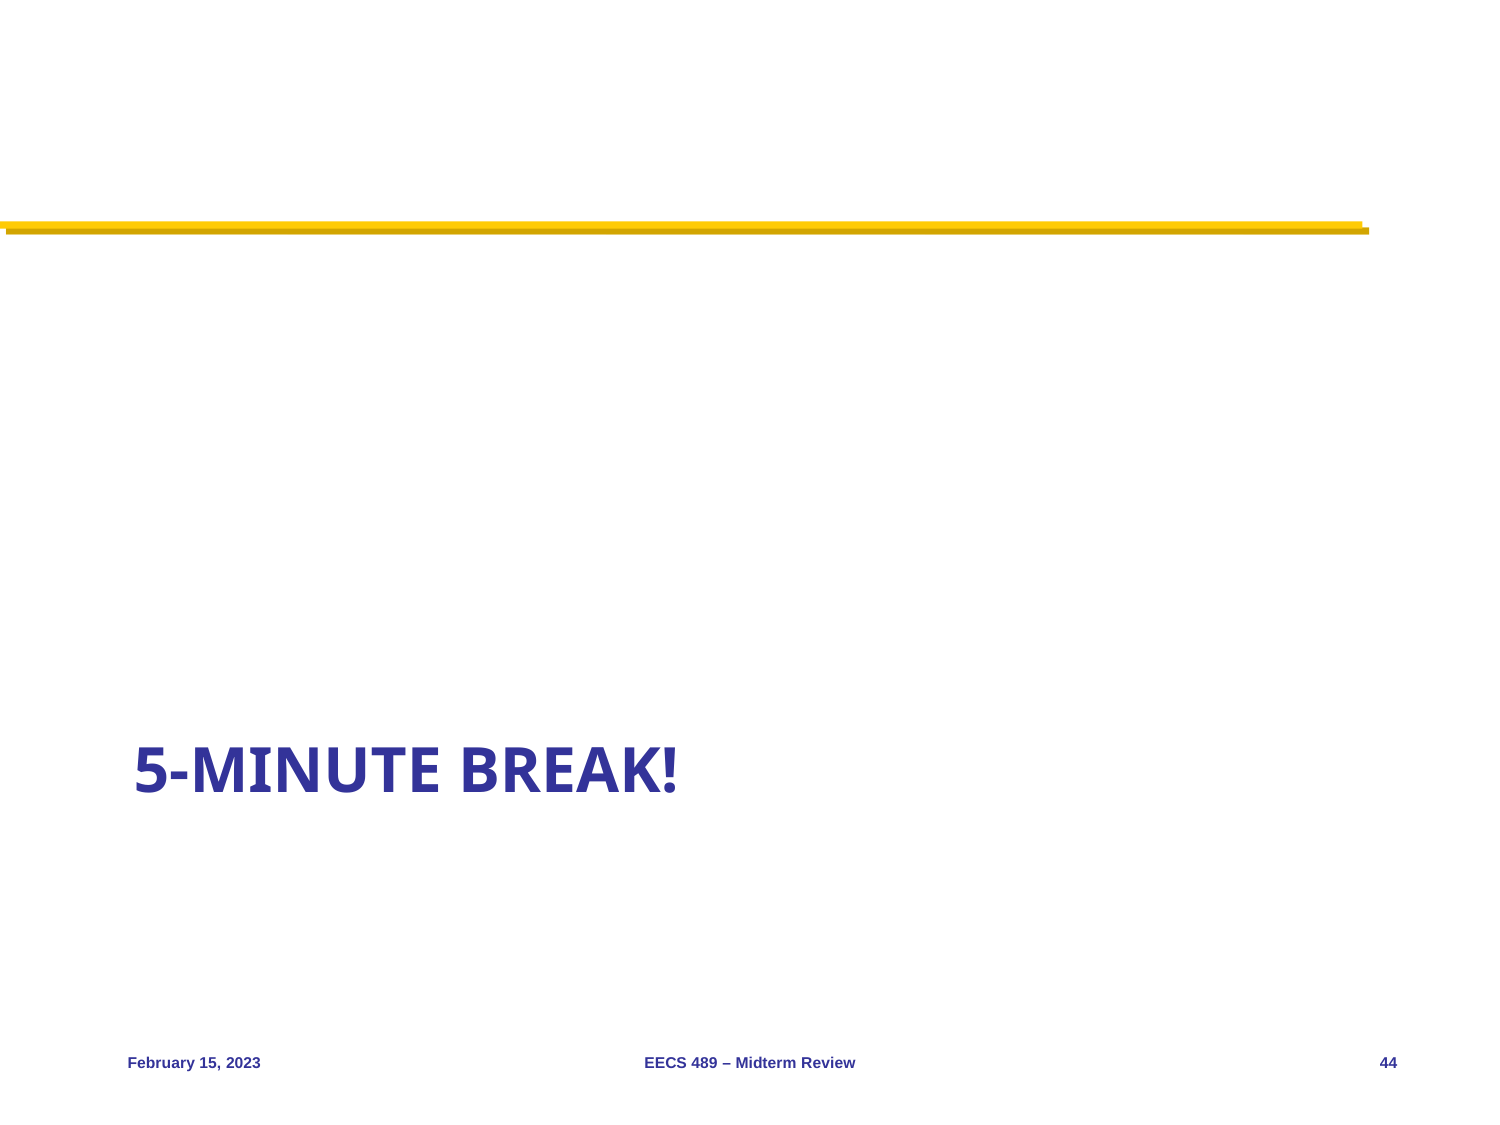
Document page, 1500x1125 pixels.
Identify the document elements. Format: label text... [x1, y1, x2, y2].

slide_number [112, 1024, 426, 1101]
slide_number 44 [1312, 1024, 1413, 1101]
title 5-minute break! [118, 722, 1394, 947]
footer EECS 489 – Midterm Review [512, 1024, 988, 1101]
